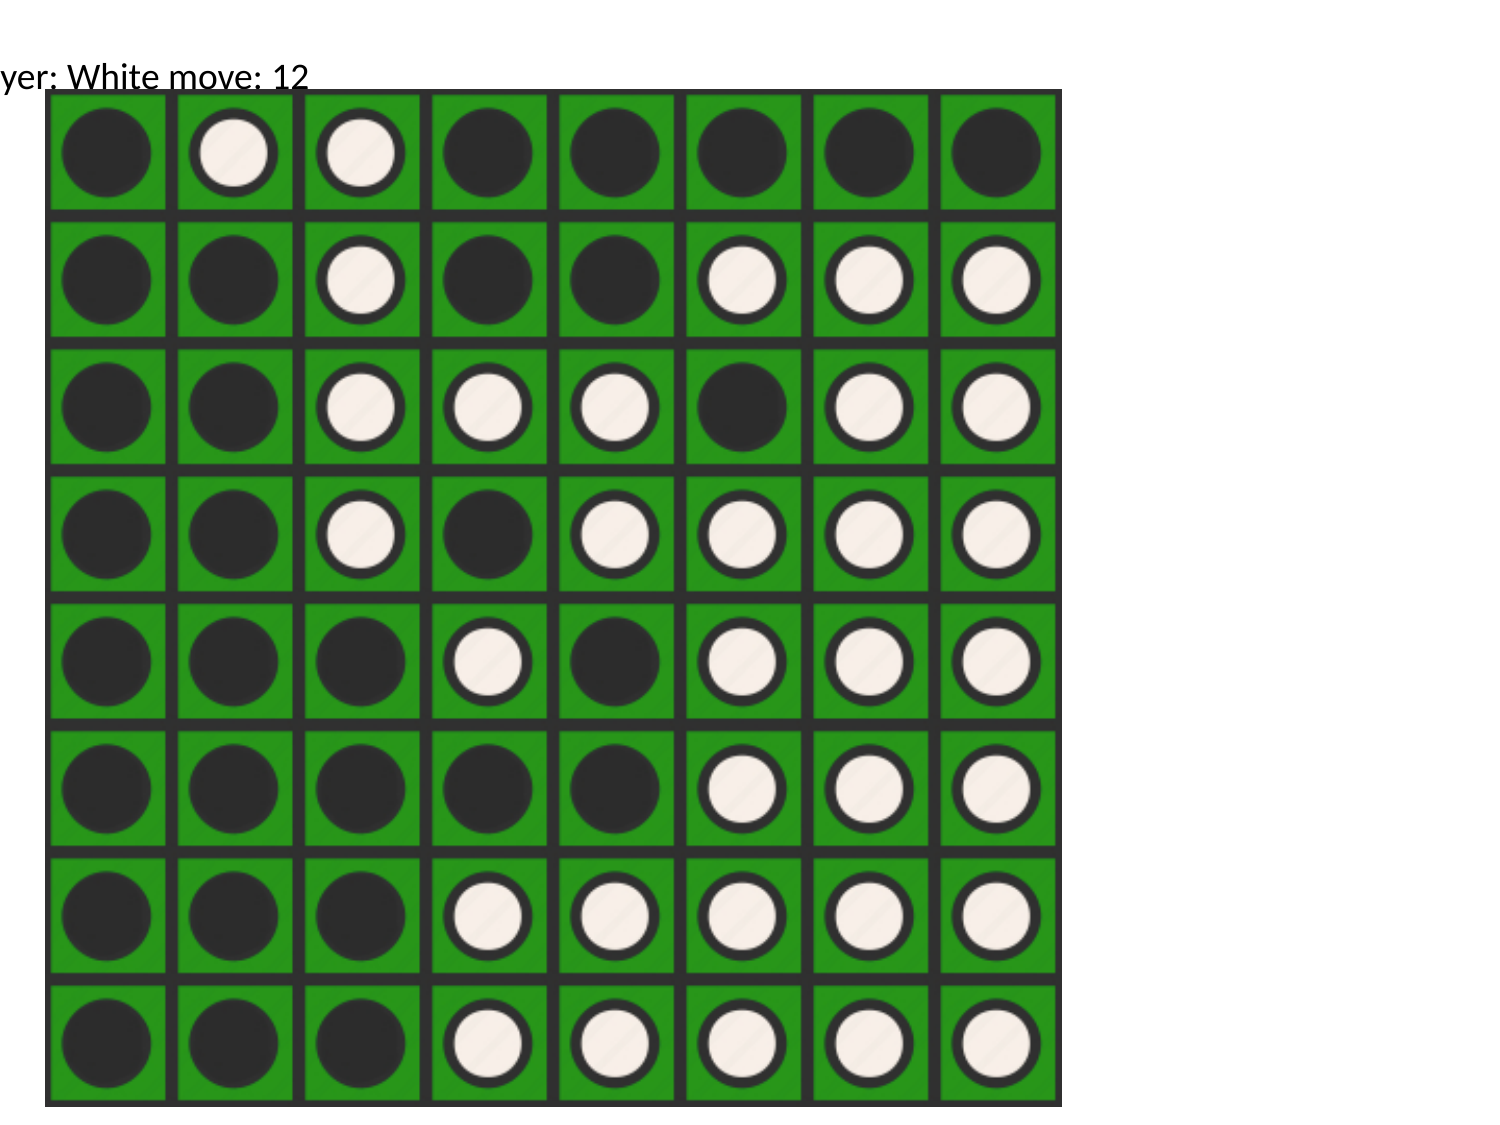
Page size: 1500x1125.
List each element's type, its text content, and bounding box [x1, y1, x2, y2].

picture [44, 89, 1062, 1107]
text_box turn: 60 player: White move: 12 [0, 44, 325, 105]
